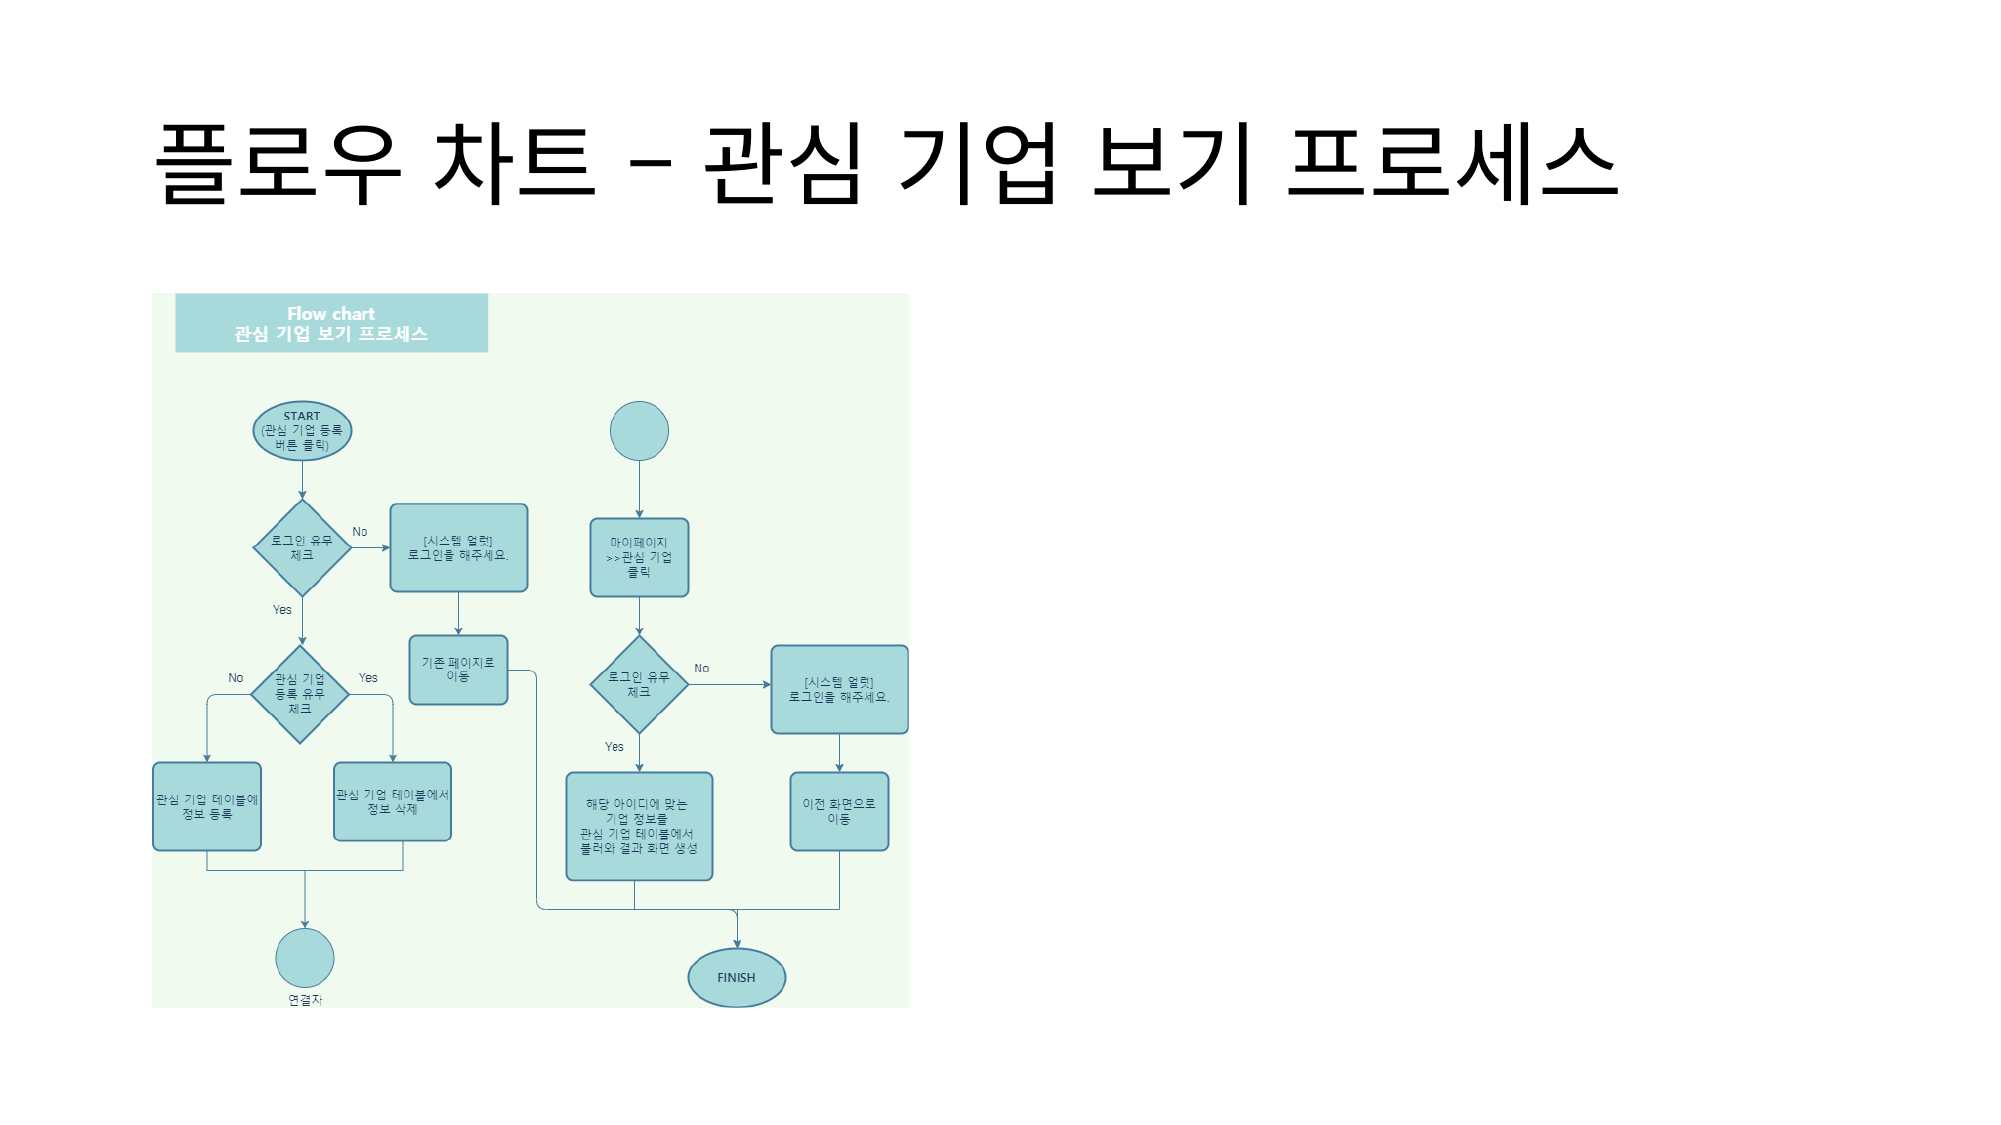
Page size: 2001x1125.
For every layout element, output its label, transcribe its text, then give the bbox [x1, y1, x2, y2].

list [152, 293, 909, 1008]
title 플로우 차트 – 관심 기업 보기 프로세스 [137, 59, 1863, 278]
